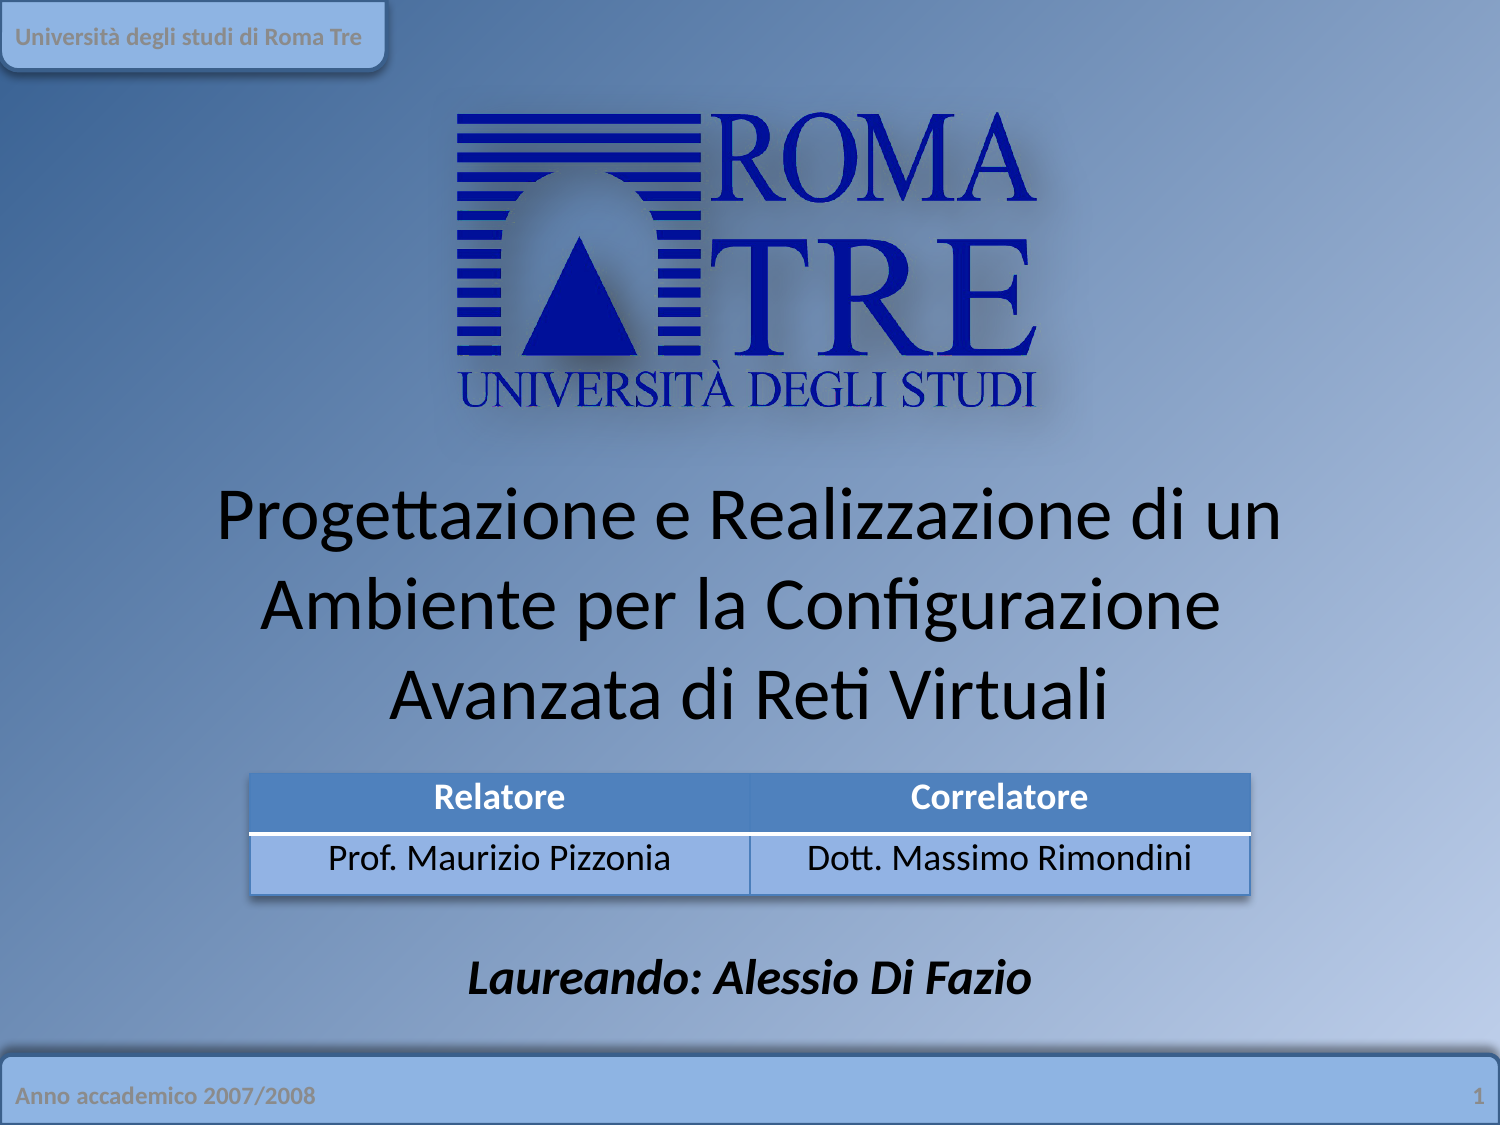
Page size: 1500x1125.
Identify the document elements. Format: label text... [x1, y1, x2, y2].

text_box Progettazione e Realizzazione di un Ambiente per la Configurazione Avanzata di Reti Virtuali [201, 456, 1299, 742]
slide_number Anno accademico 2007/2008 [0, 1065, 350, 1125]
table_header Correlatore [751, 774, 1249, 832]
picture [457, 70, 1043, 423]
table_header Relatore [251, 774, 749, 832]
footer Università degli studi di Roma Tre [0, 0, 387, 71]
table_cell Dott. Massimo Rimondini [751, 836, 1249, 894]
text_box Laureando: Alessio Di Fazio [452, 937, 1048, 1013]
slide_number 1 [1149, 1065, 1500, 1125]
table_cell Prof. Maurizio Pizzonia [251, 836, 749, 894]
